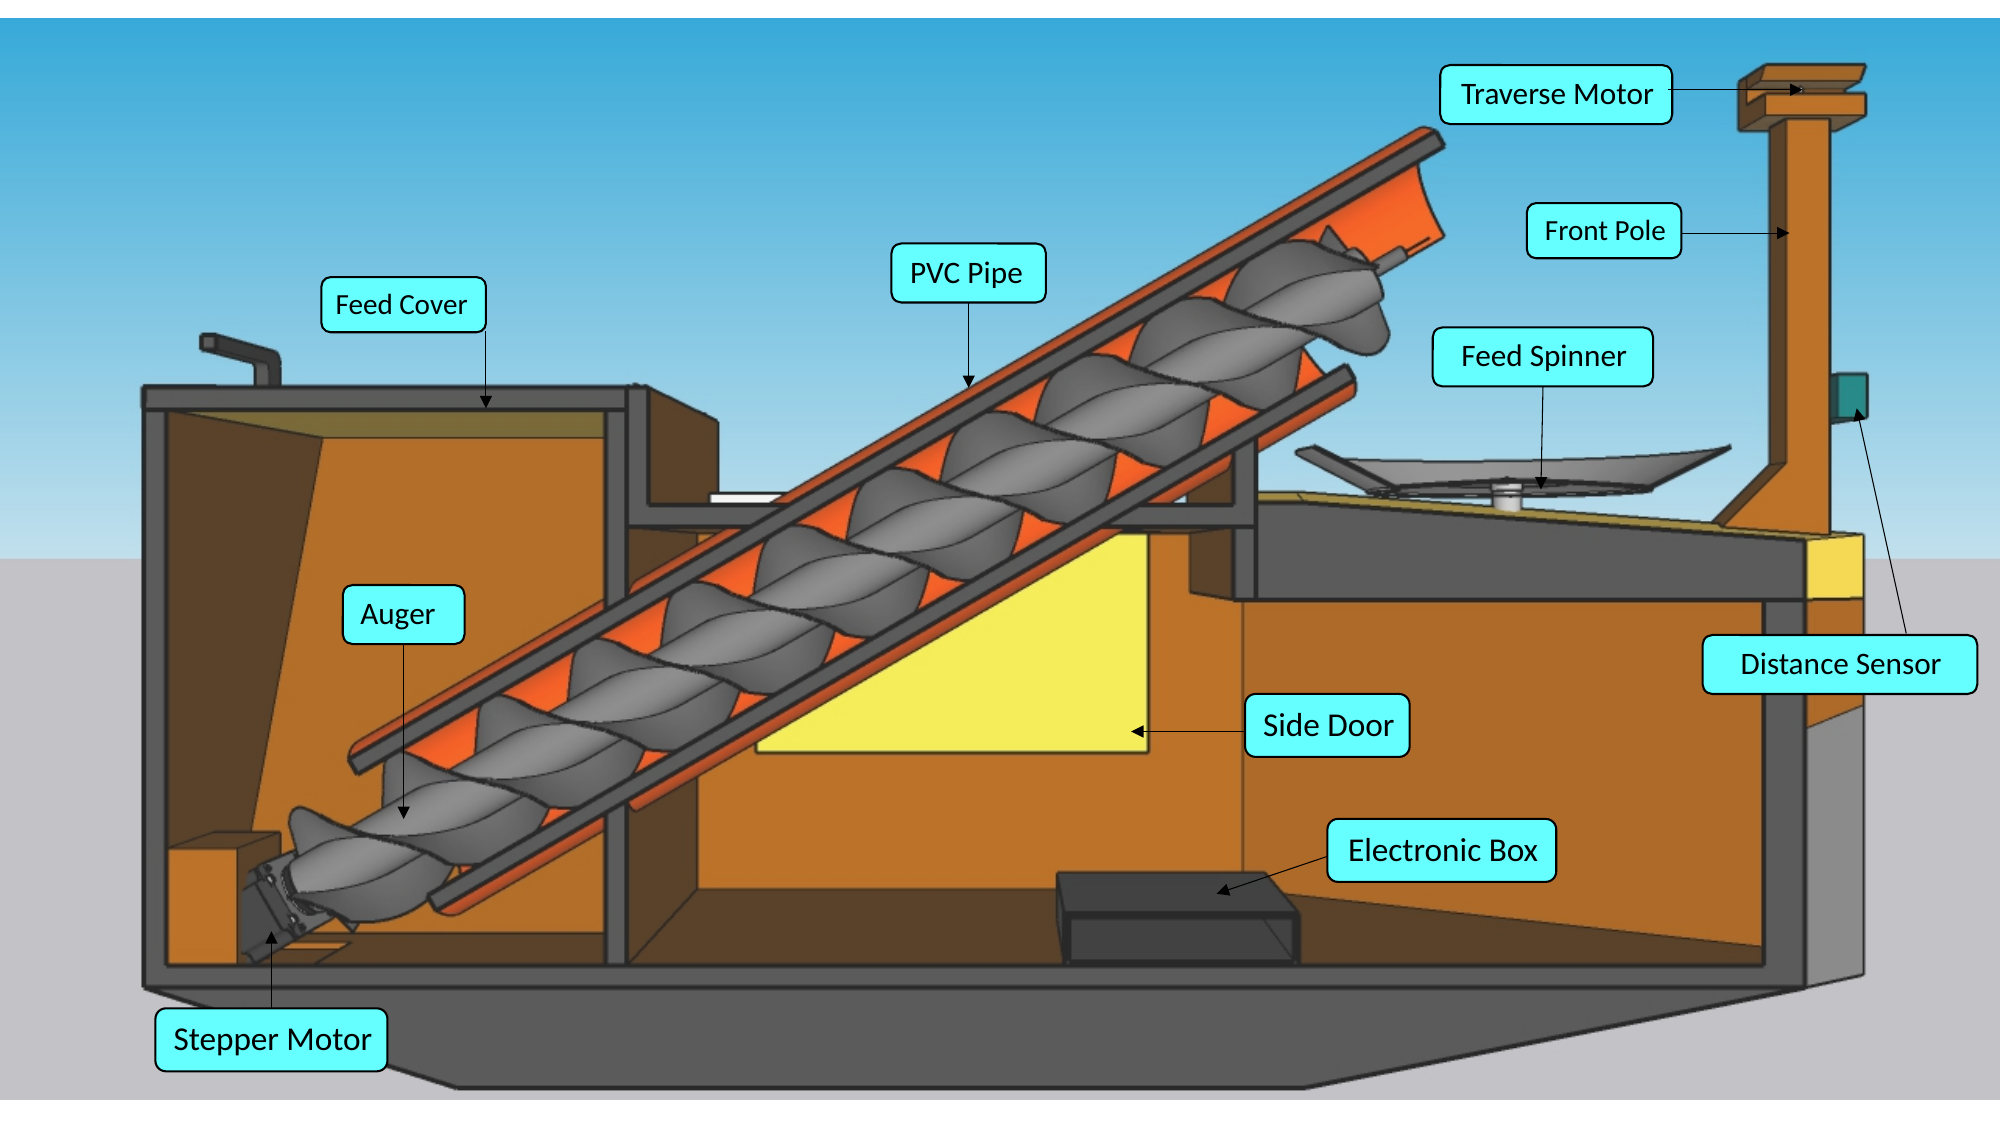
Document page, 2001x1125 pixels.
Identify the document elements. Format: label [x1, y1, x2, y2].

text_box [891, 243, 1046, 304]
text_box [342, 583, 465, 645]
text_box [1432, 327, 1654, 388]
text_box [1526, 203, 1682, 264]
text_box [1216, 856, 1328, 894]
text_box [1327, 818, 1557, 894]
picture [0, 18, 2000, 1100]
text_box [1856, 408, 1907, 634]
text_box [1245, 693, 1410, 769]
text_box [155, 1008, 388, 1084]
text_box [1702, 633, 1978, 694]
text_box [1440, 63, 1673, 139]
text_box [321, 273, 486, 349]
